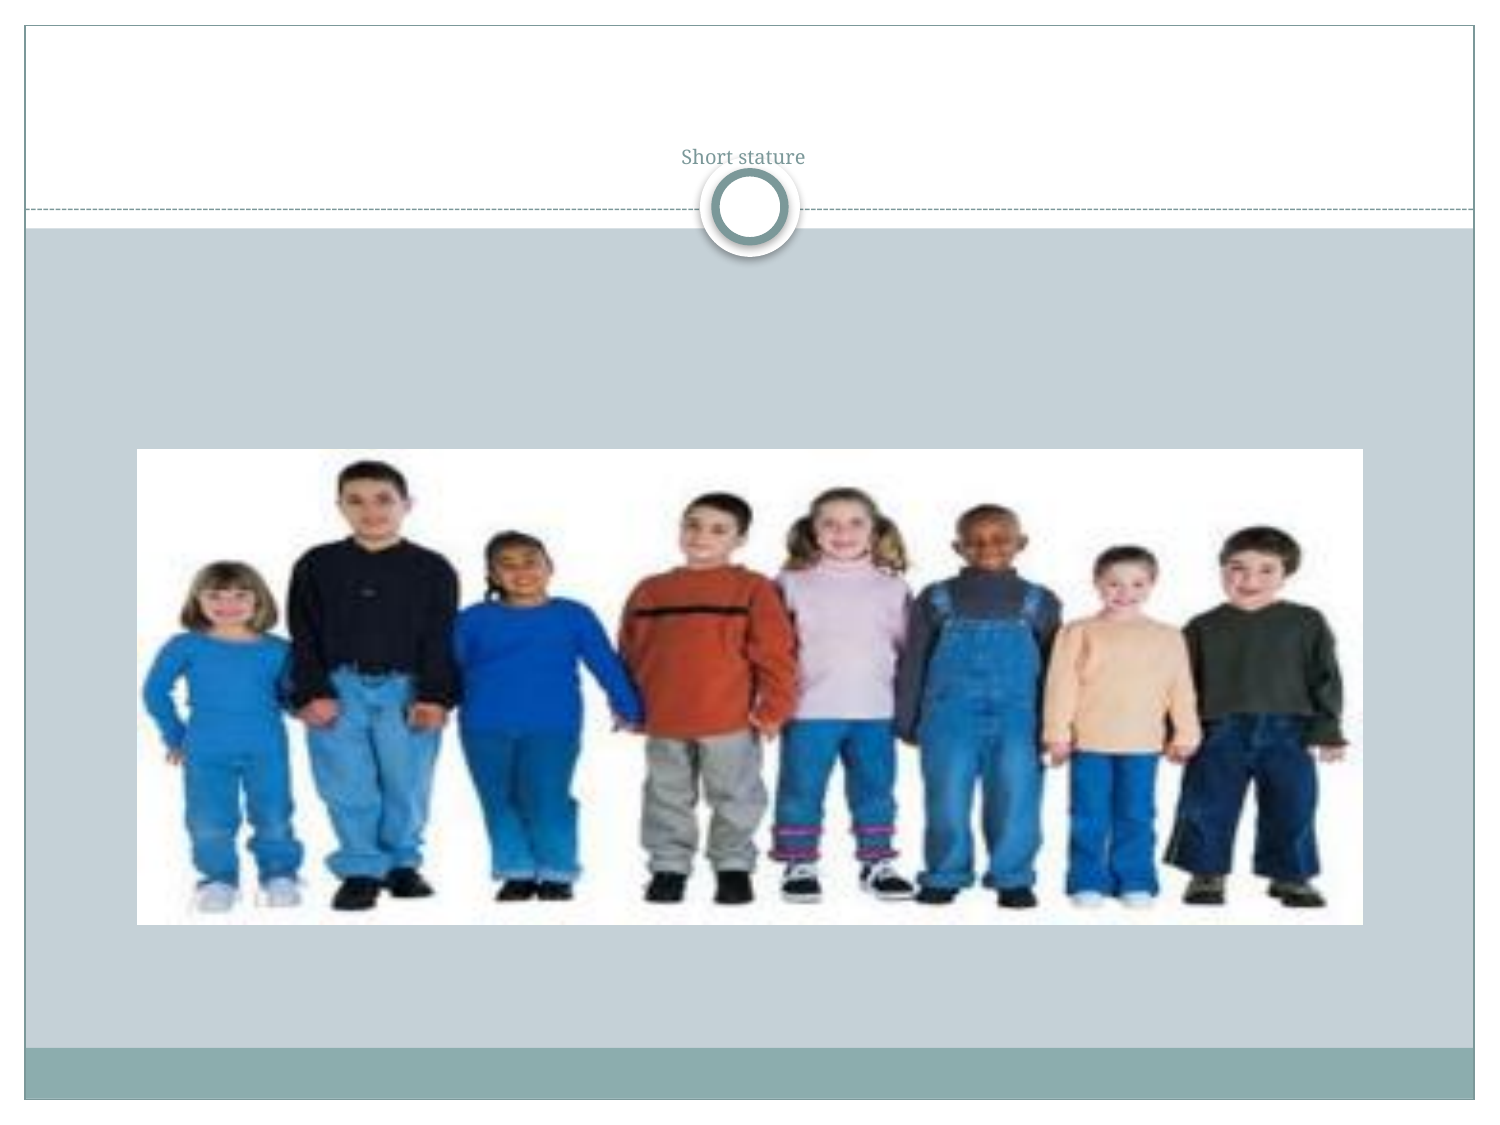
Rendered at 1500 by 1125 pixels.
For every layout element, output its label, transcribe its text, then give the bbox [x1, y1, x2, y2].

picture [137, 449, 1363, 926]
title Short stature [37, 37, 1450, 200]
